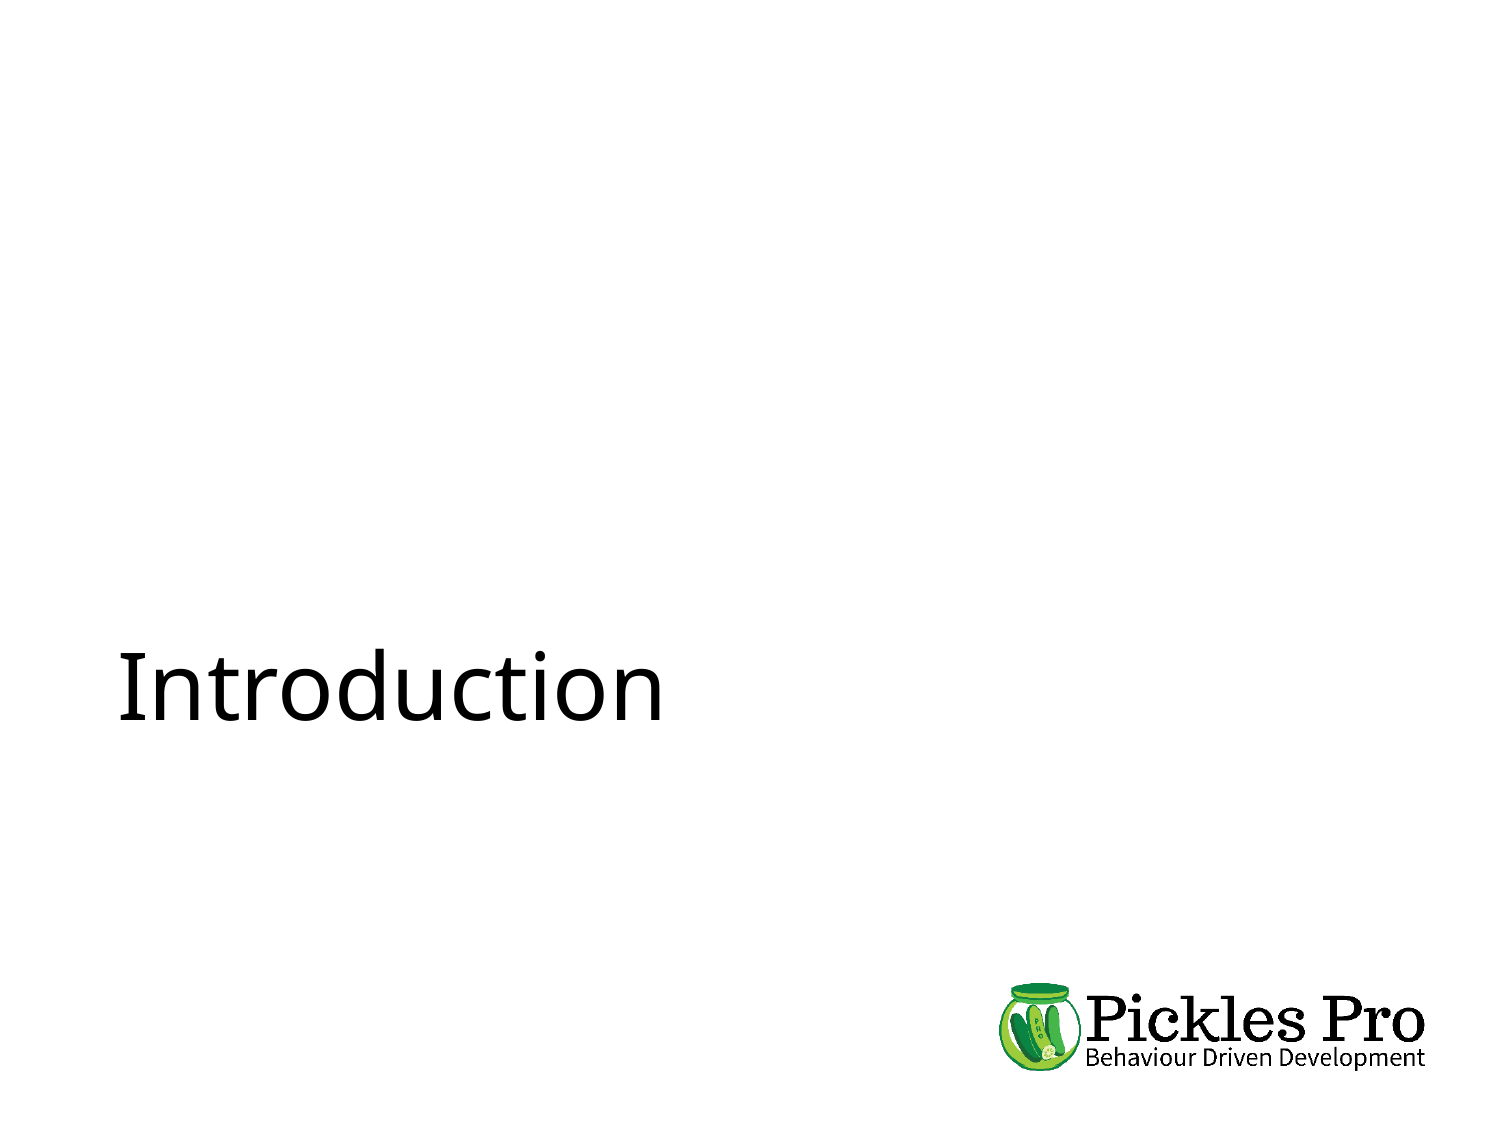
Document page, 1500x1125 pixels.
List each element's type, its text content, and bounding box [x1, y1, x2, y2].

picture [999, 983, 1425, 1073]
title Introduction [102, 280, 1397, 749]
